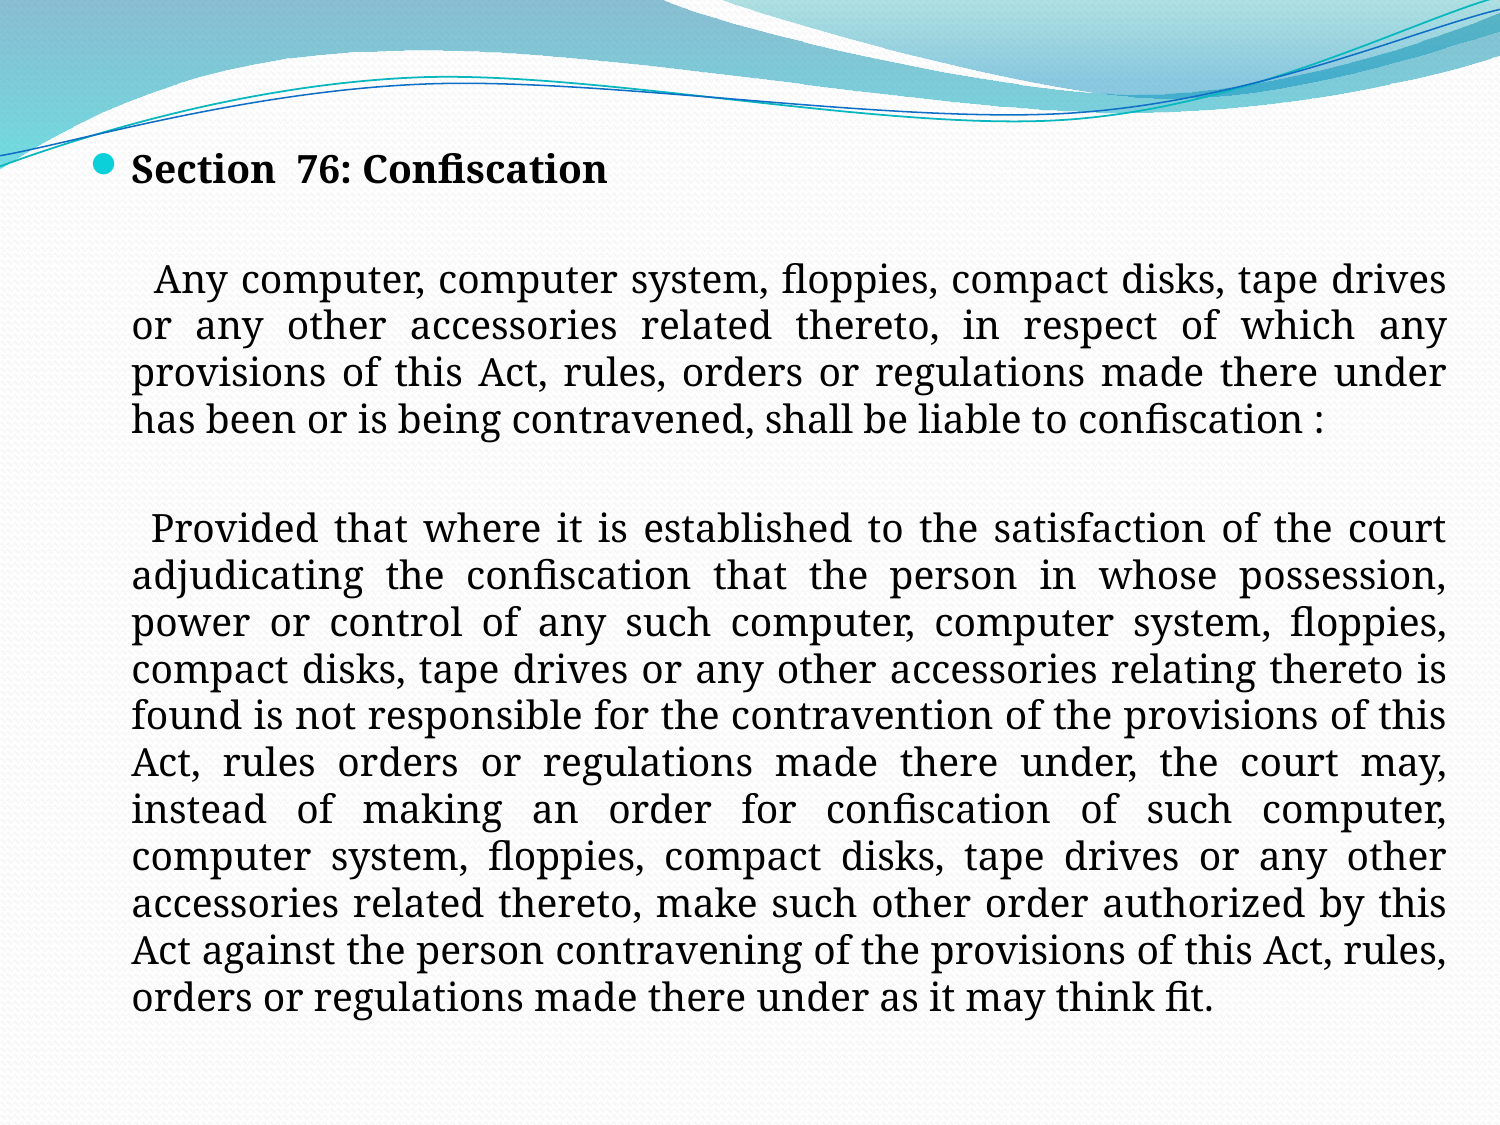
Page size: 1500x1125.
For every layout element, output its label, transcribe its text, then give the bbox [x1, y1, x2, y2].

list Section 76: Confiscation Any computer, computer system, floppies, compact disks, tape drives or any other accessories related thereto, in respect of which any provisions of this Act, rules, orders or regulations made there under has been or is being contravened, shall be liable to confiscation : Provided that where it is established to the satisfaction of the court adjudicating the confiscation that the person in whose possession, power or control of any such computer, computer system, floppies, compact disks, tape drives or any other accessories relating thereto is found is not responsible for the contravention of the provisions of this Act, rules orders or regulations made there under, the court may, instead of making an order for confiscation of such computer, computer system, floppies, compact disks, tape drives or any other accessories related thereto, make such other order authorized by this Act against the person contravening of the provisions of this Act, rules, orders or regulations made there under as it may think fit. [75, 137, 1463, 1038]
